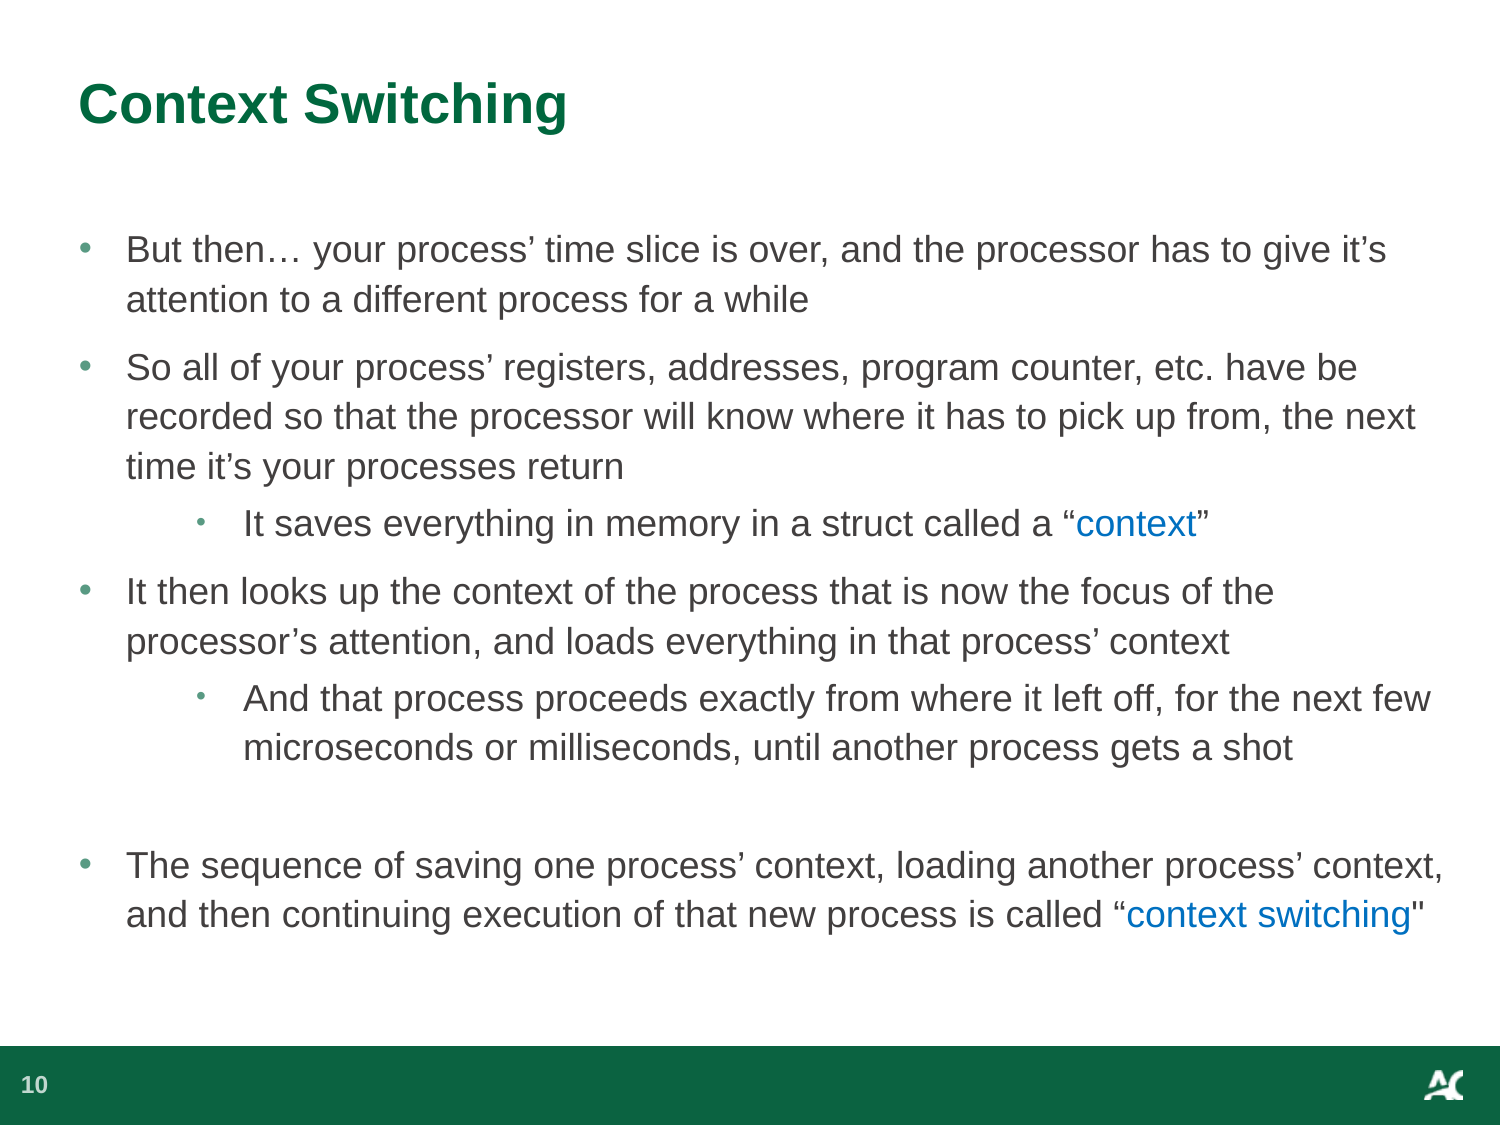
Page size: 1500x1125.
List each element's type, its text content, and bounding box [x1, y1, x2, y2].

slide_number 10 [20, 1057, 77, 1111]
title Context Switching [79, 80, 1484, 185]
list But then… your process’ time slice is over, and the processor has to give it’s attention to a different process for a while So all of your process’ registers, addresses, program counter, etc. have be recorded so that the processor will know where it has to pick up from, the next time it’s your processes return It saves everything in memory in a struct called a “context” It then looks up the context of the process that is now the focus of the processor’s attention, and loads everything in that process’ context And that process proceeds exactly from where it left off, for the next few microseconds or milliseconds, until another process gets a shot The sequence of saving one process’ context, loading another process’ context, and then continuing execution of that new process is called “context switching" [79, 220, 1472, 966]
